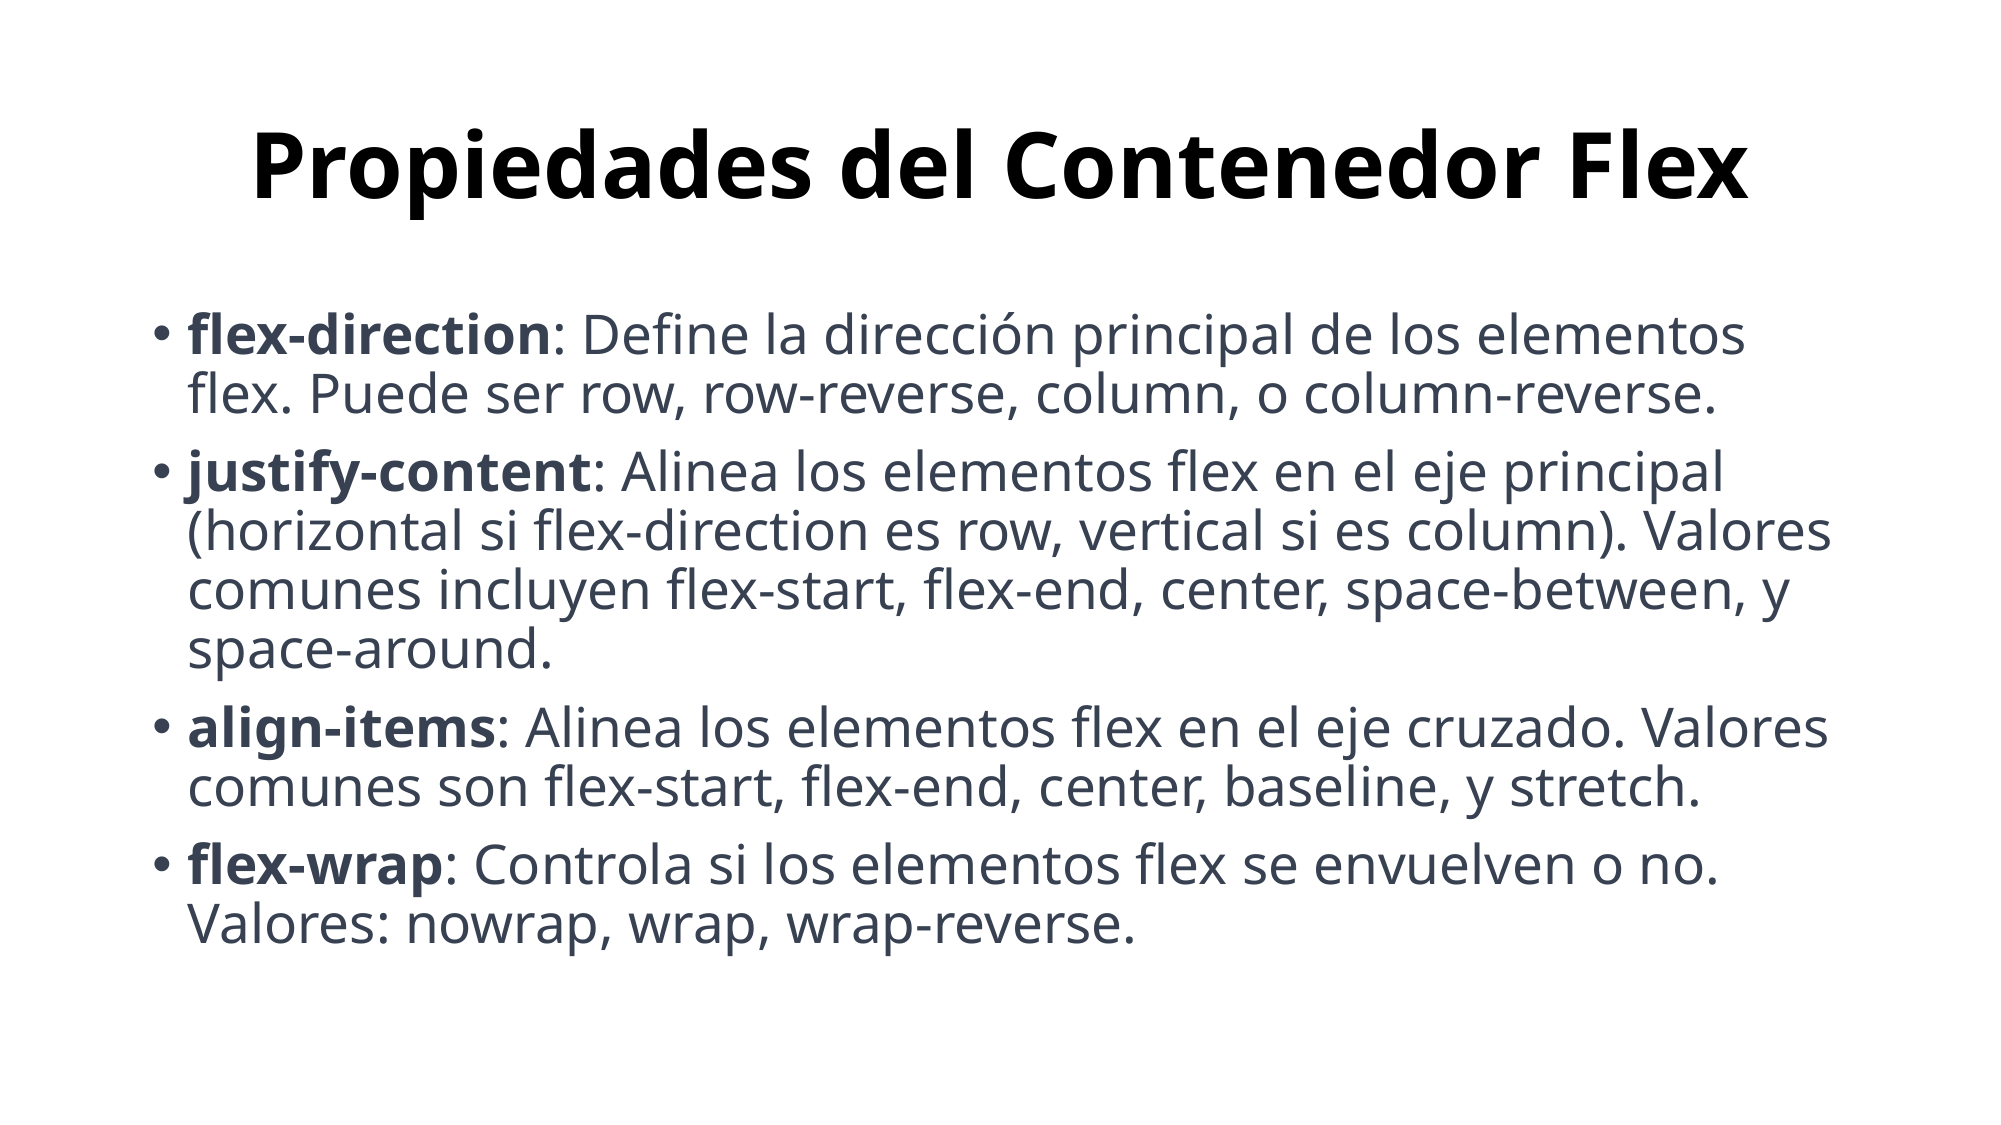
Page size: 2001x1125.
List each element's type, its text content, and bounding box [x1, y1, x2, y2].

list flex-direction: Define la dirección principal de los elementos flex. Puede ser row, row-reverse, column, o column-reverse. justify-content: Alinea los elementos flex en el eje principal (horizontal si flex-direction es row, vertical si es column). Valores comunes incluyen flex-start, flex-end, center, space-between, y space-around. align-items: Alinea los elementos flex en el eje cruzado. Valores comunes son flex-start, flex-end, center, baseline, y stretch. flex-wrap: Controla si los elementos flex se envuelven o no. Valores: nowrap, wrap, wrap-reverse. [137, 299, 1863, 1014]
title Propiedades del Contenedor Flex [137, 59, 1863, 278]
